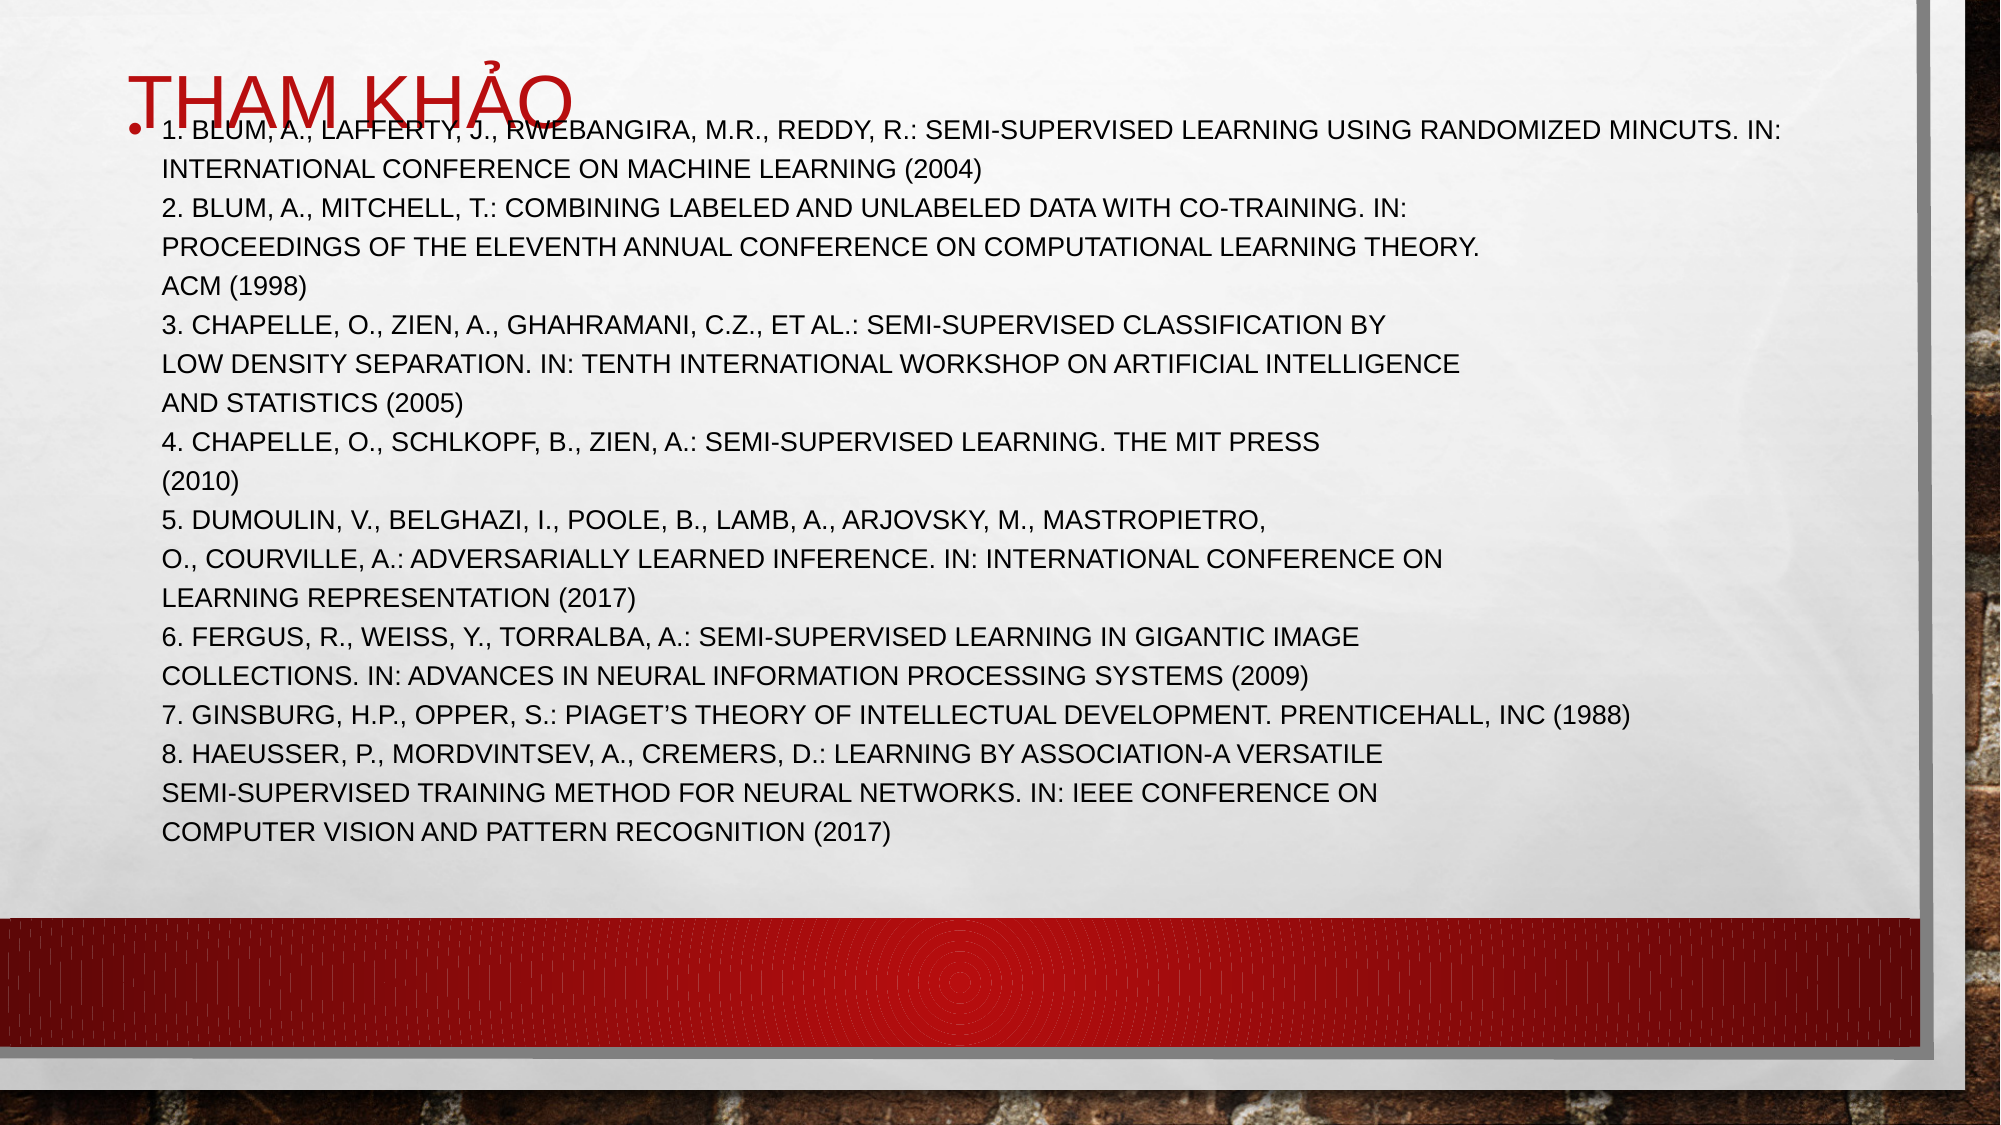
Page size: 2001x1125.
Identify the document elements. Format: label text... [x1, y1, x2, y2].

list 1. Blum, A., Lafferty, J., Rwebangira, M.R., Reddy, R.: Semi-supervised learning using randomized mincuts. In: International Conference on Machine Learning (2004) 2. Blum, A., Mitchell, T.: Combining labeled and unlabeled data with co-training. In: Proceedings of the eleventh annual conference on Computational learning theory. ACM (1998) 3. Chapelle, O., Zien, A., Ghahramani, C.Z., et al.: Semi-supervised classification by low density separation. In: Tenth International Workshop on Artificial Intelligence and Statistics (2005) 4. Chapelle, O., Schlkopf, B., Zien, A.: Semi-supervised learning. The MIT Press (2010) 5. Dumoulin, V., Belghazi, I., Poole, B., Lamb, A., Arjovsky, M., Mastropietro, O., Courville, A.: Adversarially learned inference. In: International Conference on Learning Representation (2017) 6. Fergus, R., Weiss, Y., Torralba, A.: Semi-supervised learning in gigantic image collections. In: Advances in Neural Information Processing Systems (2009) 7. Ginsburg, H.P., Opper, S.: Piaget’s theory of intellectual development. PrenticeHall, Inc (1988) 8. Haeusser, P., Mordvintsev, A., Cremers, D.: Learning by association-a versatile semi-supervised training method for neural networks. In: IEEE Conference on Computer Vision and Pattern Recognition (2017) [112, 96, 1818, 882]
title Tham khảo [112, 54, 1818, 96]
picture [0, 0, 2000, 1125]
